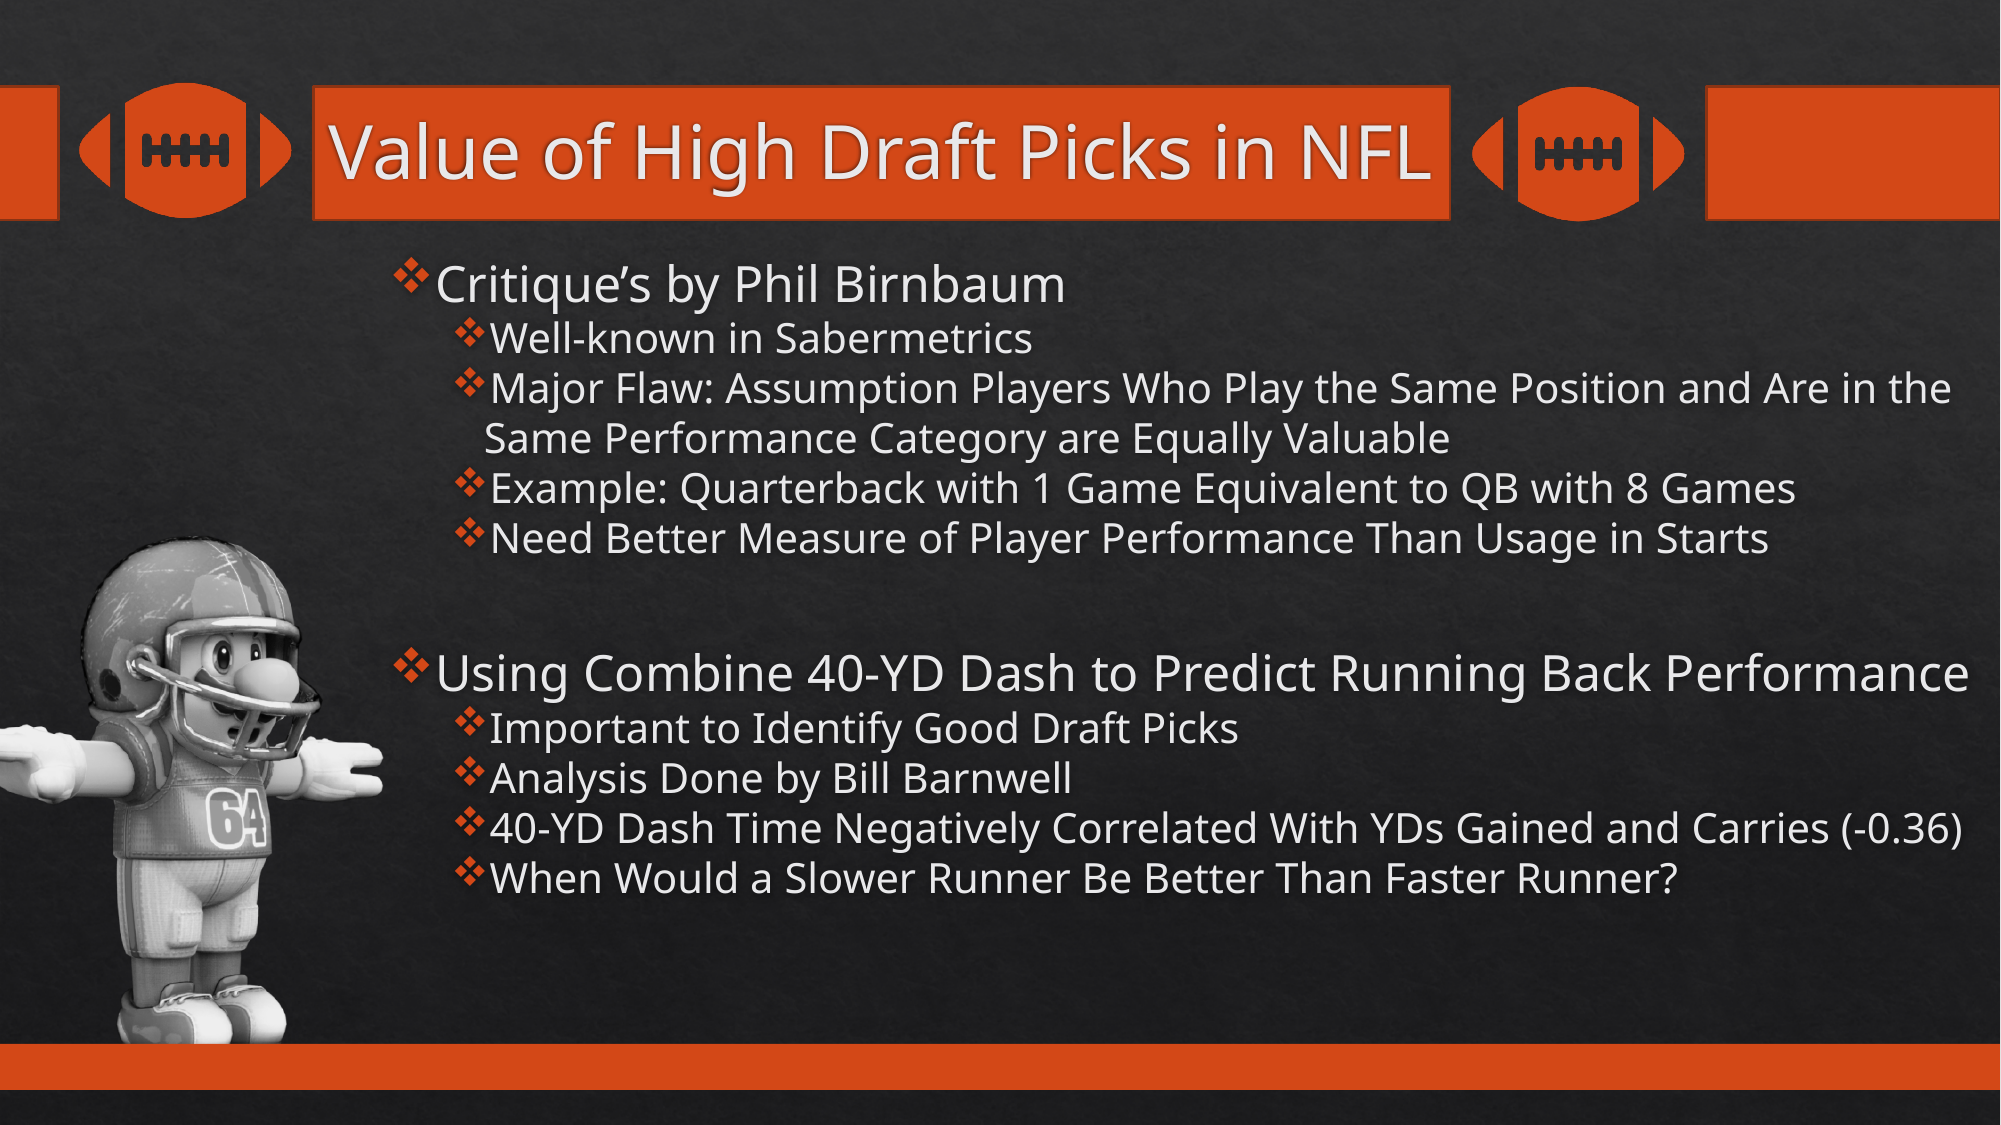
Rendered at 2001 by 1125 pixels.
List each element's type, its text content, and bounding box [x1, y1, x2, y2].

list Critique’s by Phil Birnbaum Well-known in Sabermetrics Major Flaw: Assumption Players Who Play the Same Position and Are in the Same Performance Category are Equally Valuable Example: Quarterback with 1 Game Equivalent to QB with 8 Games Need Better Measure of Player Performance Than Usage in Starts Using Combine 40-YD Dash to Predict Running Back Performance Important to Identify Good Draft Picks Analysis Done by Bill Barnwell 40-YD Dash Time Negatively Correlated With YDs Gained and Carries (-0.36) When Would a Slower Runner Be Better Than Faster Runner? [374, 244, 2000, 1039]
picture [1462, 37, 1694, 270]
title Value of High Draft Picks in NFL [313, 70, 1450, 230]
picture [69, 34, 301, 266]
text_box [0, 85, 60, 221]
text_box [0, 1043, 2000, 1091]
picture [0, 511, 495, 1047]
text_box [1705, 85, 2000, 221]
